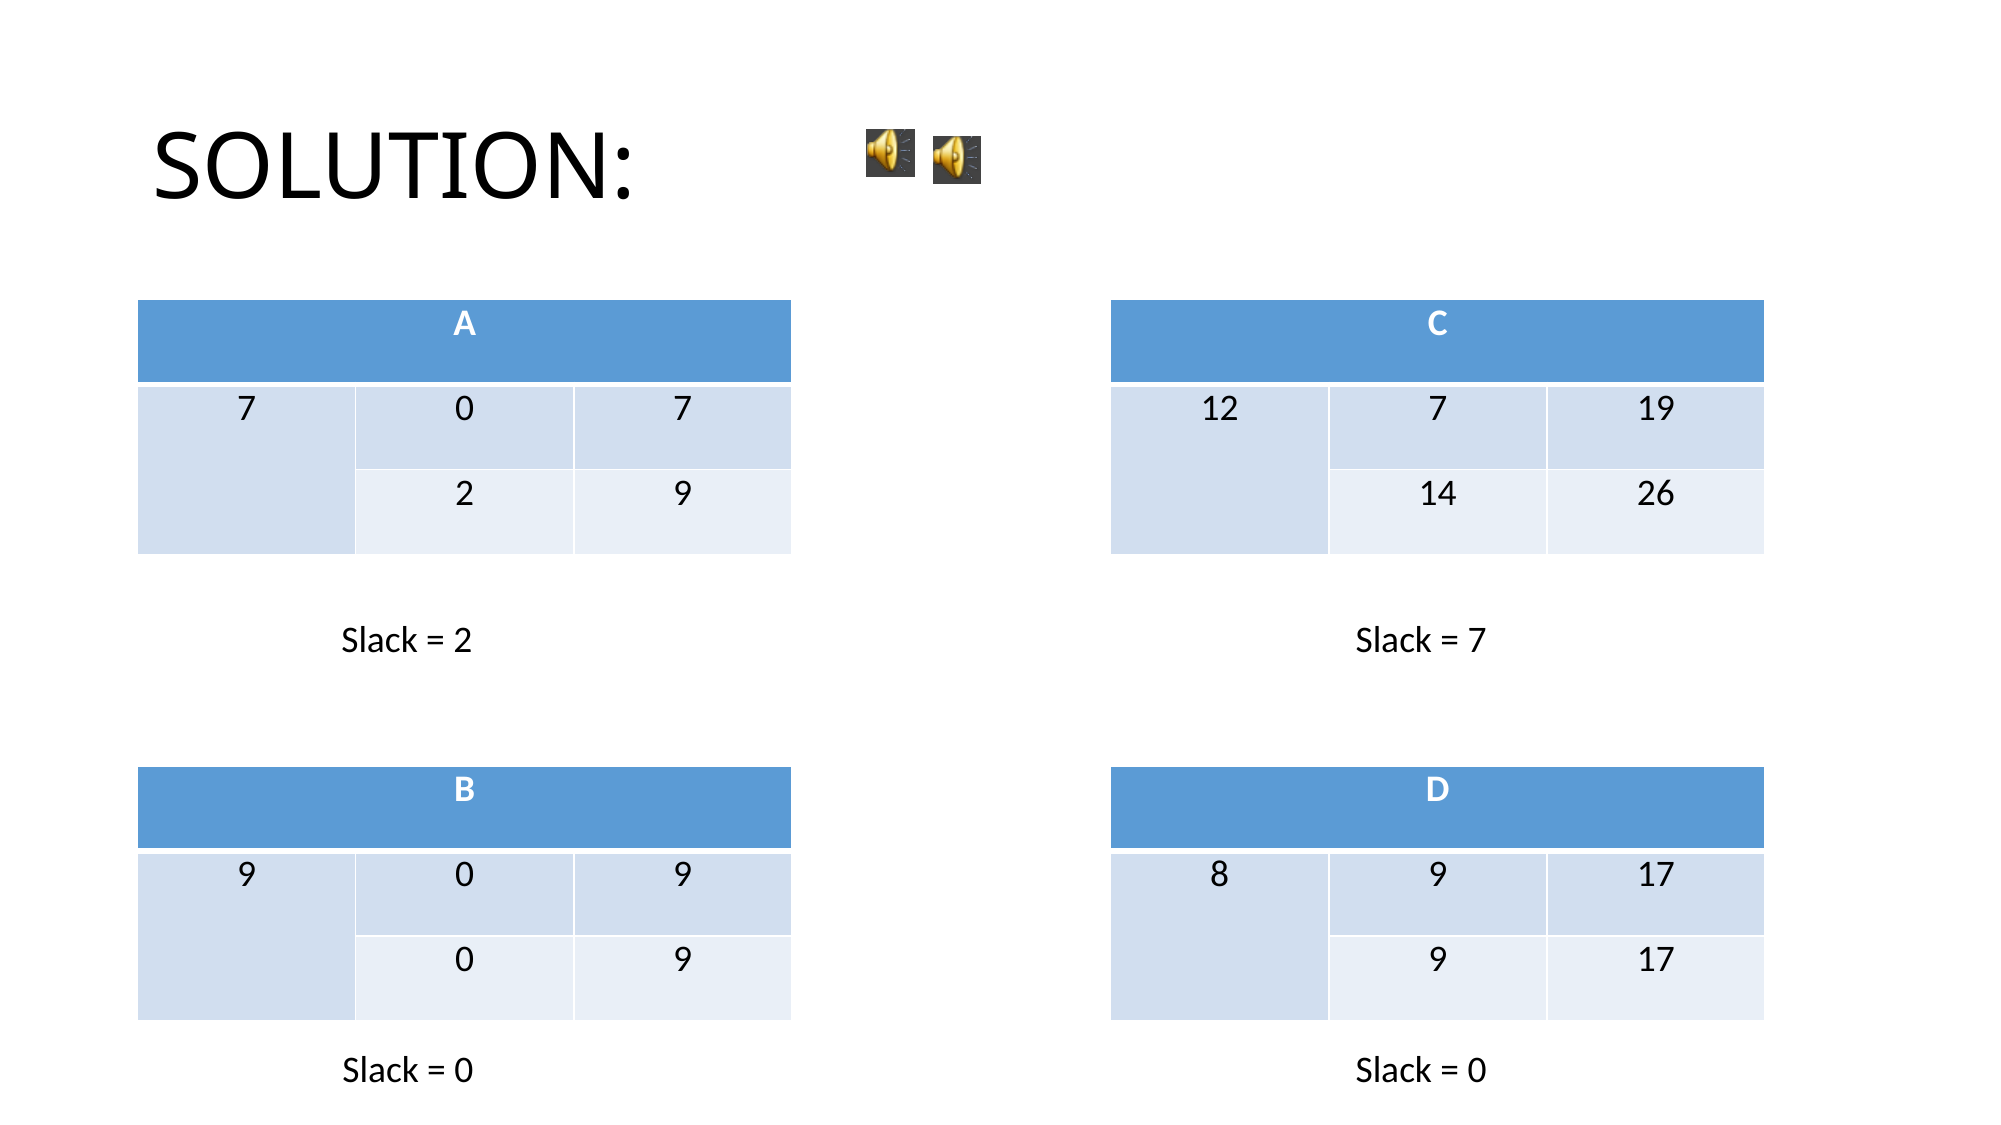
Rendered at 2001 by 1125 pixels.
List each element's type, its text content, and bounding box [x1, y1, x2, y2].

text_box Slack = 0 [327, 1037, 489, 1098]
text_box Slack = 7 [1340, 608, 1502, 668]
text_box Slack = 2 [326, 607, 627, 668]
picture [932, 135, 983, 186]
table_cell 9 [138, 854, 355, 1020]
table_cell 17 [1548, 937, 1764, 1020]
table_cell 7 [1330, 387, 1546, 469]
table_cell 0 [356, 937, 573, 1020]
table_header A [138, 300, 791, 382]
table_cell 0 [356, 387, 573, 469]
table_cell 2 [356, 470, 573, 554]
table_cell 7 [575, 387, 791, 469]
table_cell 9 [1330, 937, 1546, 1020]
table_header B [138, 767, 791, 848]
table_cell 19 [1548, 387, 1764, 469]
text_box Slack = 0 [1340, 1037, 1502, 1098]
table_cell 9 [575, 470, 791, 554]
table_cell 9 [575, 854, 791, 935]
table_cell 14 [1330, 470, 1546, 554]
table_cell 0 [356, 854, 573, 935]
table_cell 26 [1548, 470, 1764, 554]
table_cell 12 [1111, 387, 1328, 554]
title SOLUTION: [137, 59, 1863, 278]
table_cell 17 [1548, 854, 1764, 935]
table_cell 9 [575, 937, 791, 1020]
table_header C [1111, 300, 1764, 382]
table_cell 9 [1330, 854, 1546, 935]
table_cell 7 [138, 387, 355, 554]
picture [865, 127, 916, 178]
table_cell 8 [1111, 854, 1328, 1020]
table_header D [1111, 767, 1764, 848]
